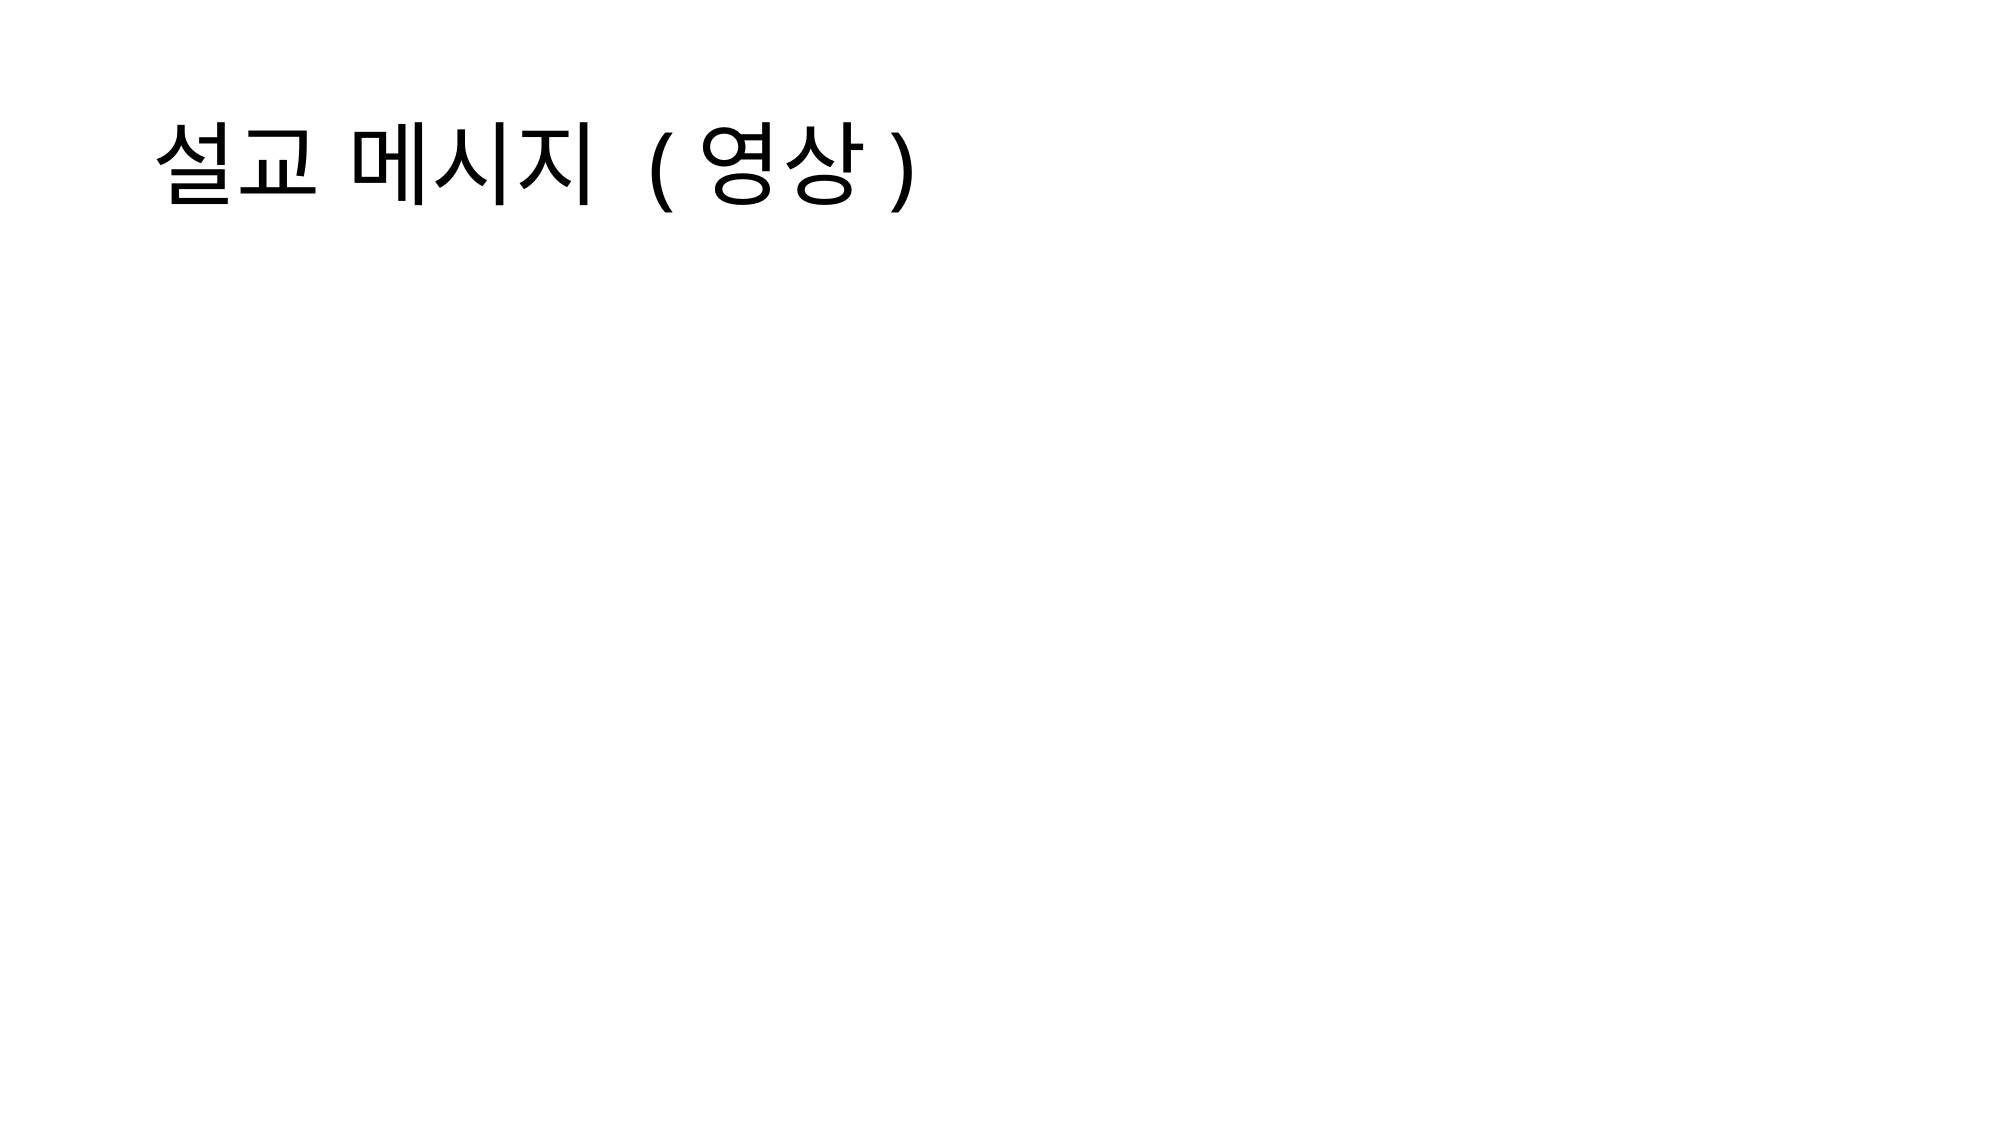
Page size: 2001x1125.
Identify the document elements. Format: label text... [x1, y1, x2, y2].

title 설교 메시지 (영상) [137, 59, 1863, 278]
